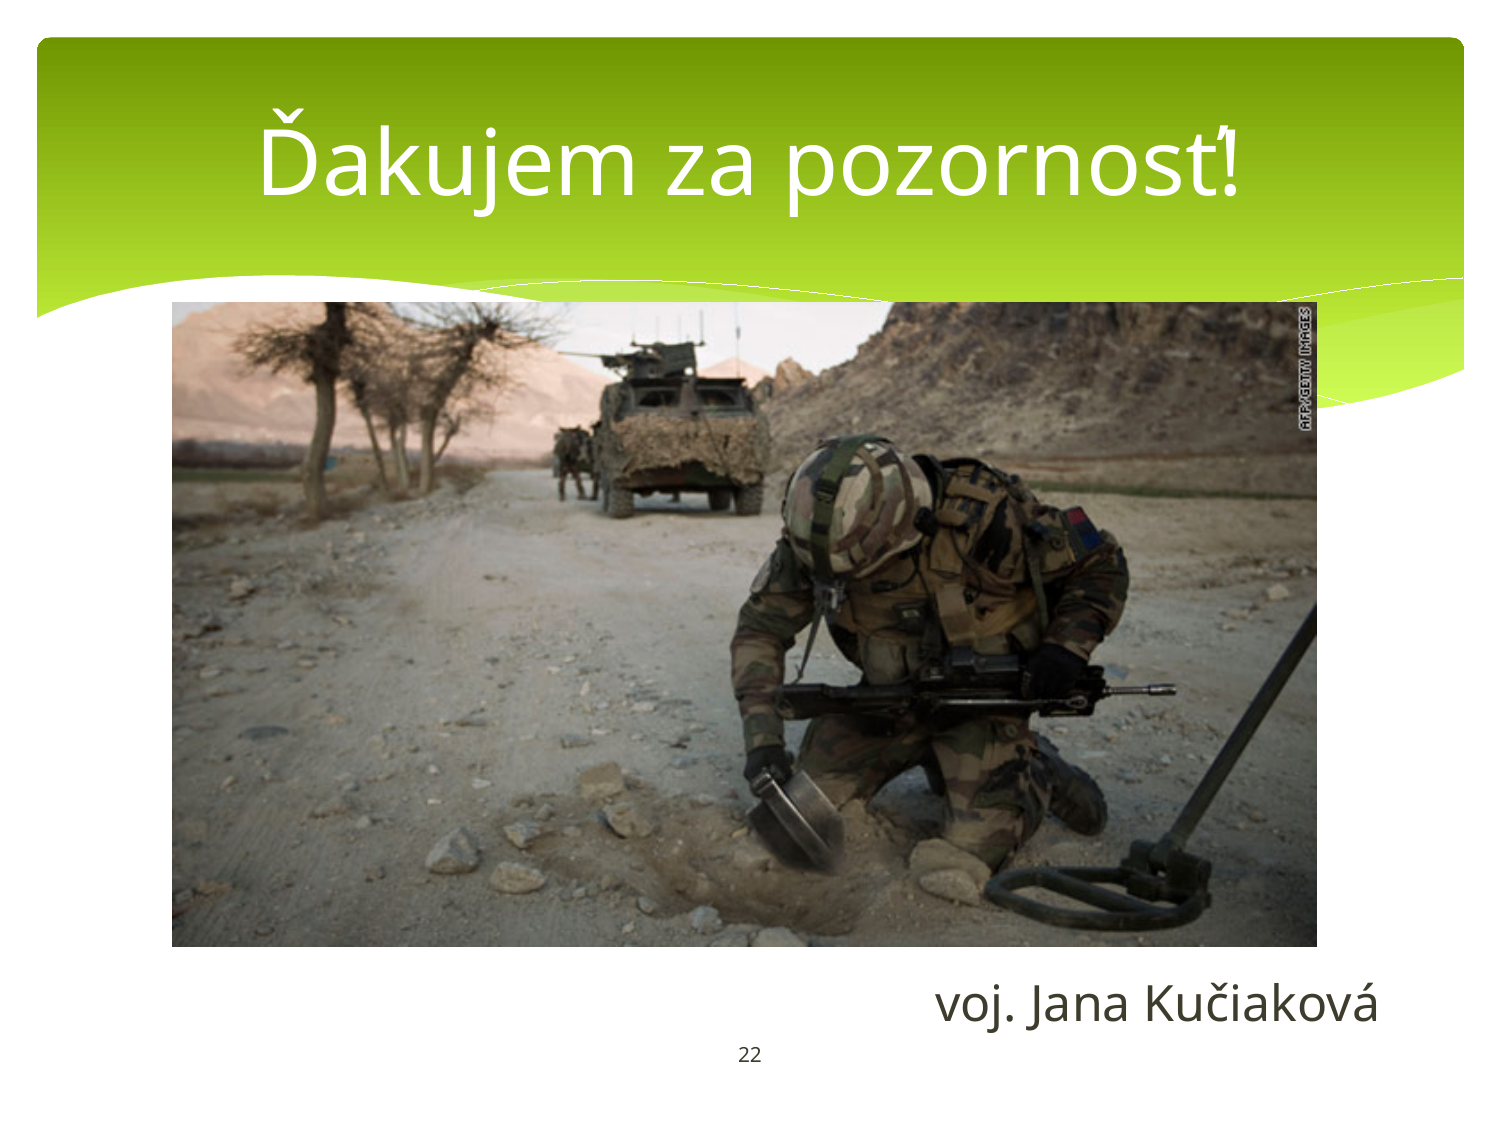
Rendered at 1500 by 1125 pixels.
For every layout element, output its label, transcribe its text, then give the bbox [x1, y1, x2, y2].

title Ďakujem za pozornosť! [75, 55, 1425, 261]
list voj. Jana Kučiaková [180, 964, 1396, 1076]
slide_number 22 [654, 1025, 846, 1086]
picture [172, 302, 1318, 947]
